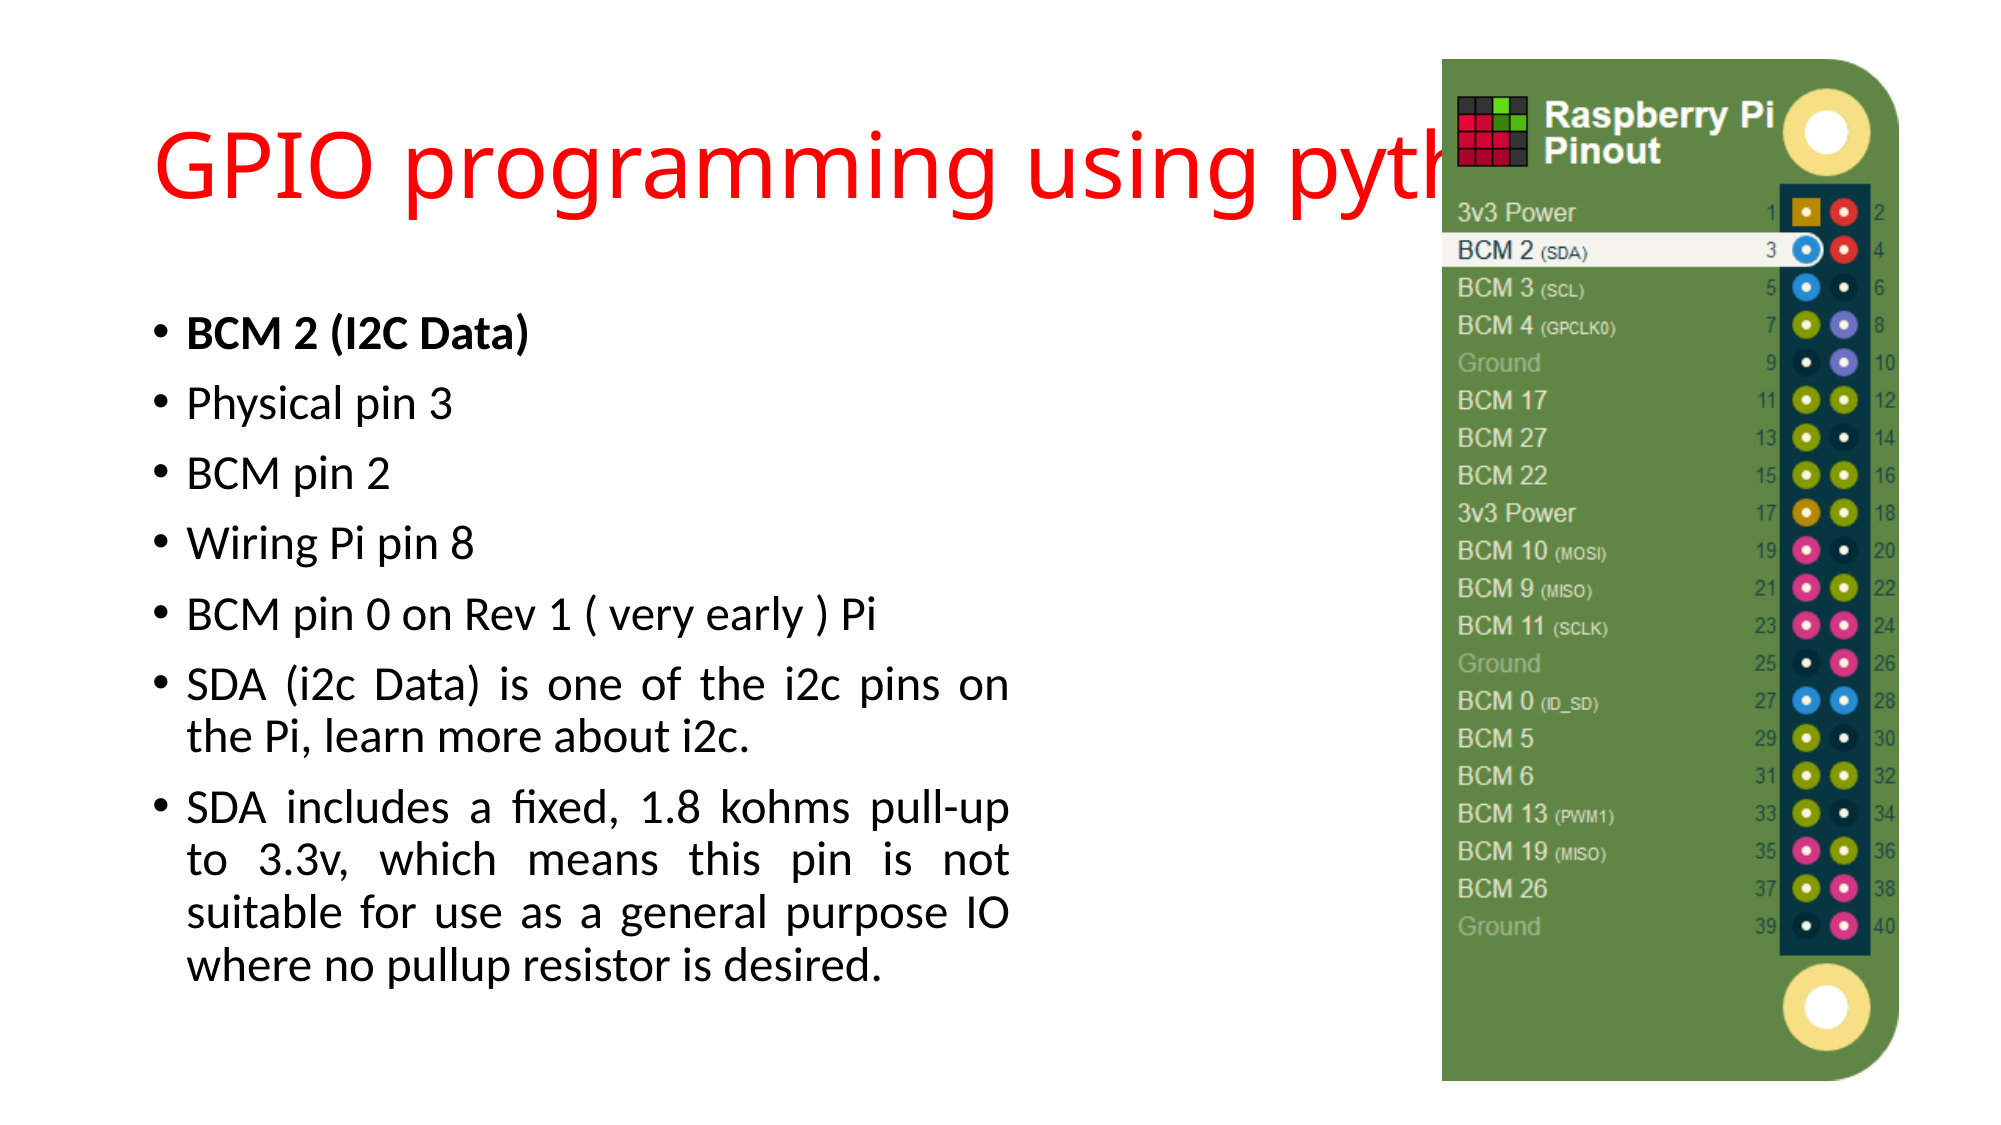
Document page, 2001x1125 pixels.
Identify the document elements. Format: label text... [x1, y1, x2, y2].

picture [1442, 59, 1899, 1081]
title GPIO programming using python [137, 59, 1442, 278]
list BCM 2 (I2C Data) Physical pin 3 BCM pin 2 Wiring Pi pin 8 BCM pin 0 on Rev 1 ( very early ) Pi SDA (i2c Data) is one of the i2c pins on the Pi, learn more about i2c. SDA includes a fixed, 1.8 kohms pull-up to 3.3v, which means this pin is not suitable for use as a general purpose IO where no pullup resistor is desired. [137, 299, 1027, 1014]
